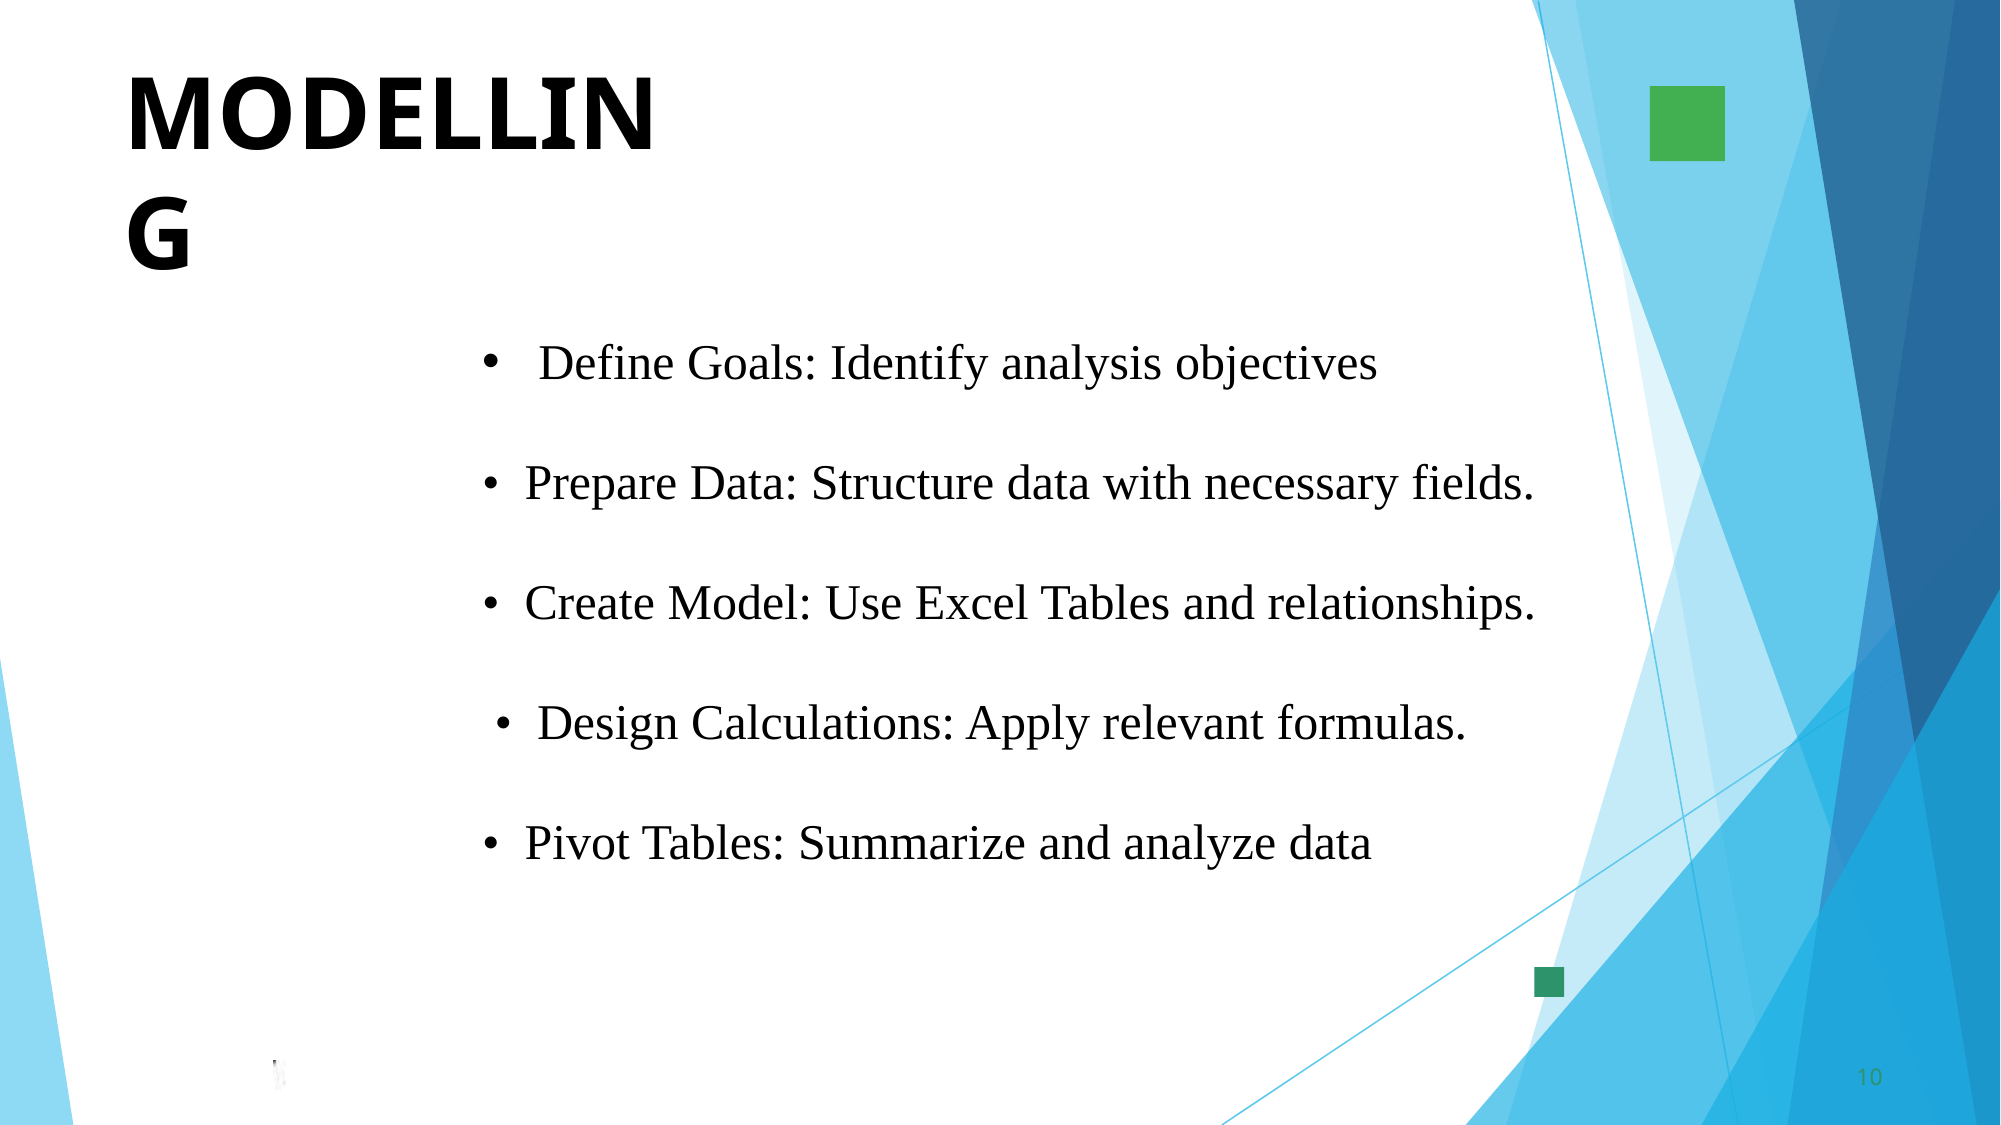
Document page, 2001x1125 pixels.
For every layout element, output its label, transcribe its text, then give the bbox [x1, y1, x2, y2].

text_box MODELLING [121, 47, 664, 290]
text_box [1534, 967, 1565, 997]
picture [273, 1060, 287, 1091]
text_box [1649, 86, 1725, 162]
text_box Define Goals: Identify analysis objectives • Prepare Data: Structure data with necessary fields. • Create Model: Use Excel Tables and relationships. • Design Calculations: Apply relevant formulas. • Pivot Tables: Summarize and analyze data [392, 262, 1730, 650]
text_box 10 [1849, 1061, 1888, 1095]
